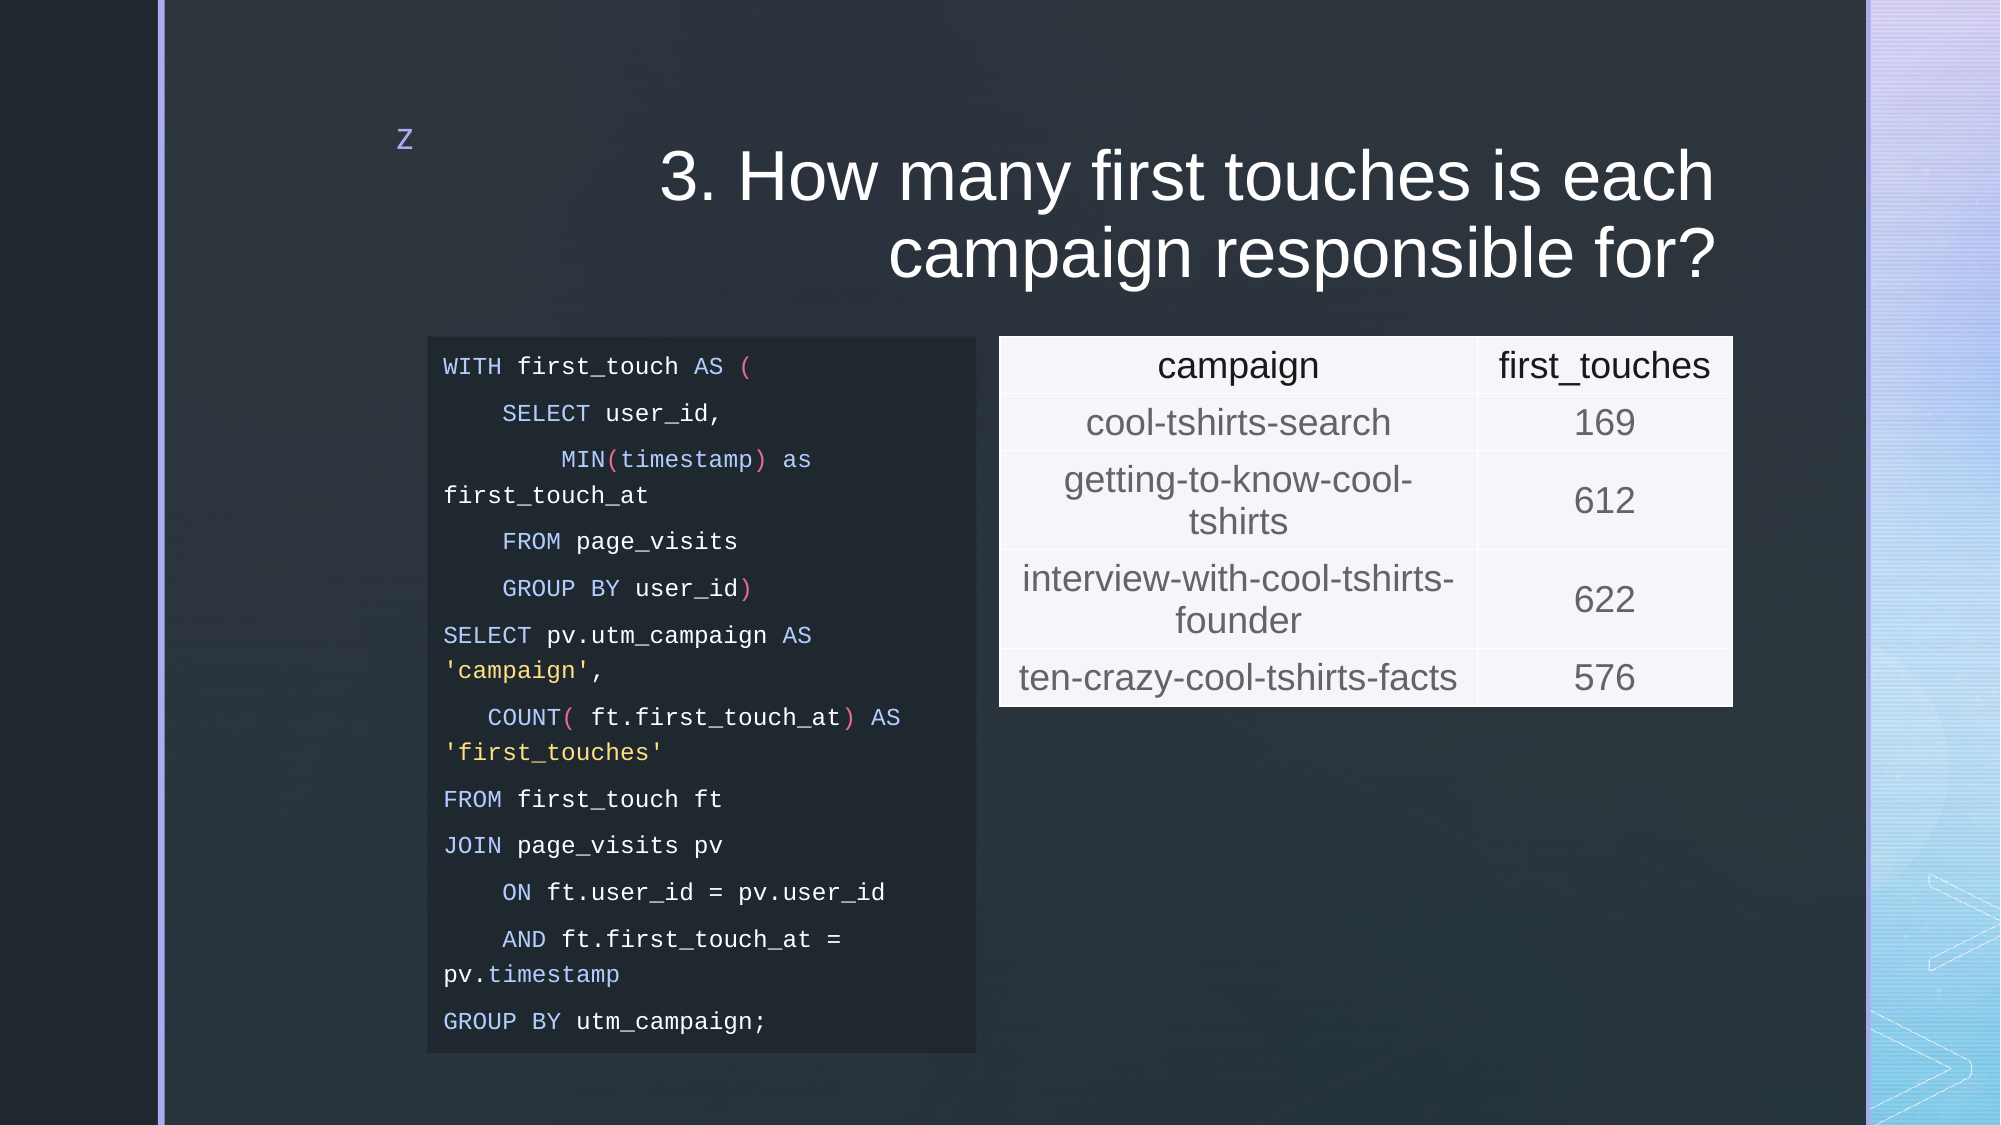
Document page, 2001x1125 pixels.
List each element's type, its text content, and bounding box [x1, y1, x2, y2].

picture [1871, 0, 2001, 1125]
title 3. How many first touches is each campaign responsible for? [428, 132, 1733, 310]
table_header first_touches [1478, 337, 1732, 393]
table_cell 169 [1478, 394, 1732, 450]
table_cell 612 [1478, 451, 1732, 549]
table_header campaign [1001, 337, 1477, 393]
table_cell 576 [1478, 649, 1732, 705]
table_cell getting-to-know-cool-tshirts [1001, 451, 1477, 549]
table_cell ten-crazy-cool-tshirts-facts [1001, 649, 1477, 705]
table_cell 622 [1478, 550, 1732, 648]
table_cell interview-with-cool-tshirts-founder [1001, 550, 1477, 648]
list WITH first_touch AS ( SELECT user_id, MIN(timestamp) as first_touch_at FROM page_visits GROUP BY user_id) SELECT pv.utm_campaign AS 'campaign', COUNT( ft.first_touch_at) AS 'first_touches' FROM first_touch ft JOIN page_visits pv ON ft.user_id = pv.user_id AND ft.first_touch_at = pv.timestamp GROUP BY utm_campaign; [427, 336, 977, 1053]
table_cell cool-tshirts-search [1001, 394, 1477, 450]
